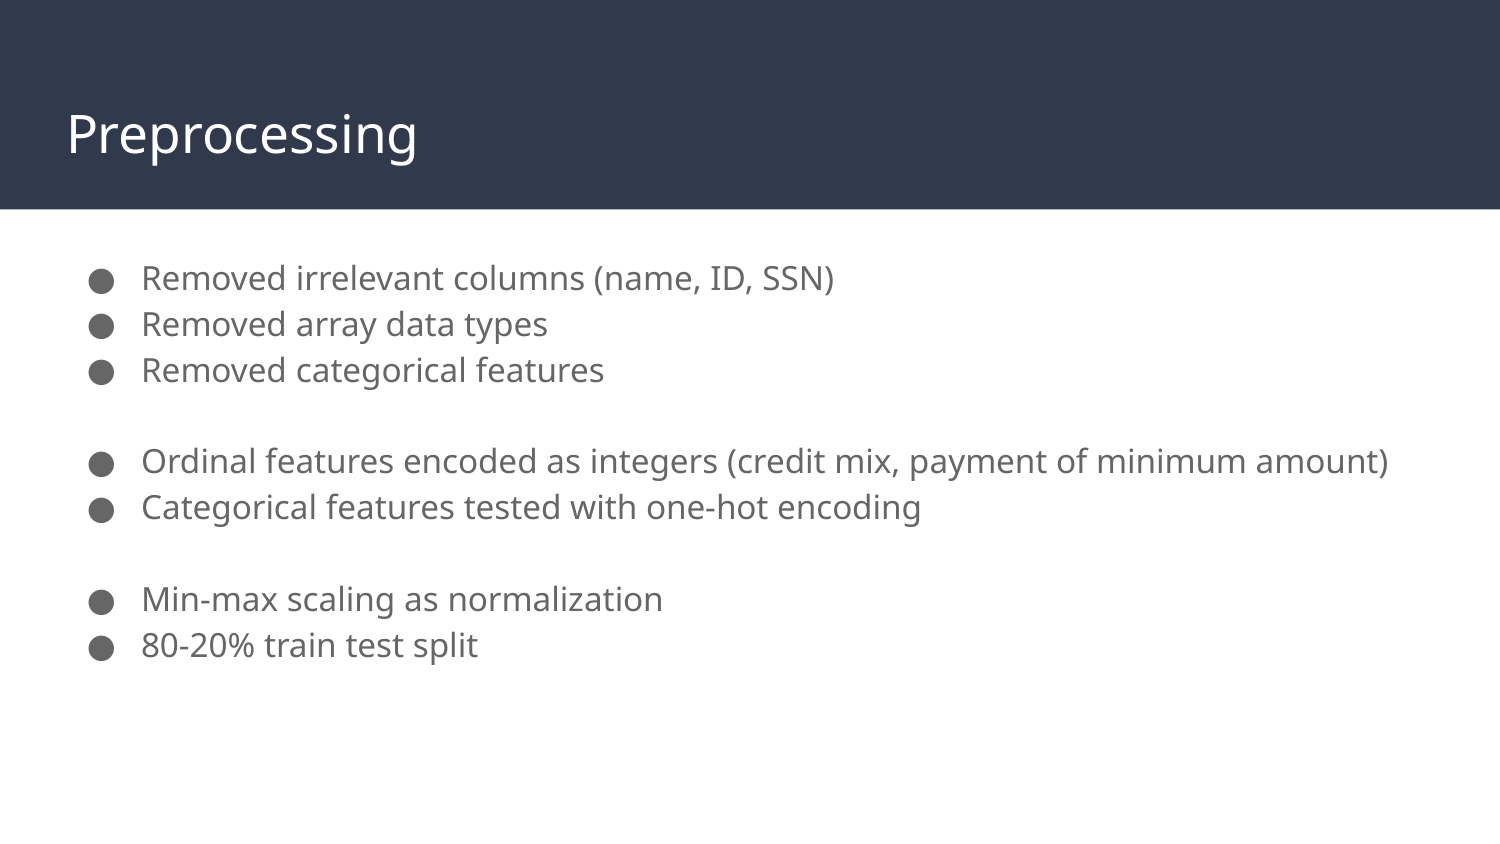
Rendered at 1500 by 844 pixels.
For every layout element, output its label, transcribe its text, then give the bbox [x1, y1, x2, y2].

title Preprocessing [51, 82, 1449, 185]
text_box Removed irrelevant columns (name, ID, SSN) Removed array data types Removed categorical features Ordinal features encoded as integers (credit mix, payment of minimum amount) Categorical features tested with one-hot encoding Min-max scaling as normalization 80-20% train test split [51, 236, 1449, 801]
